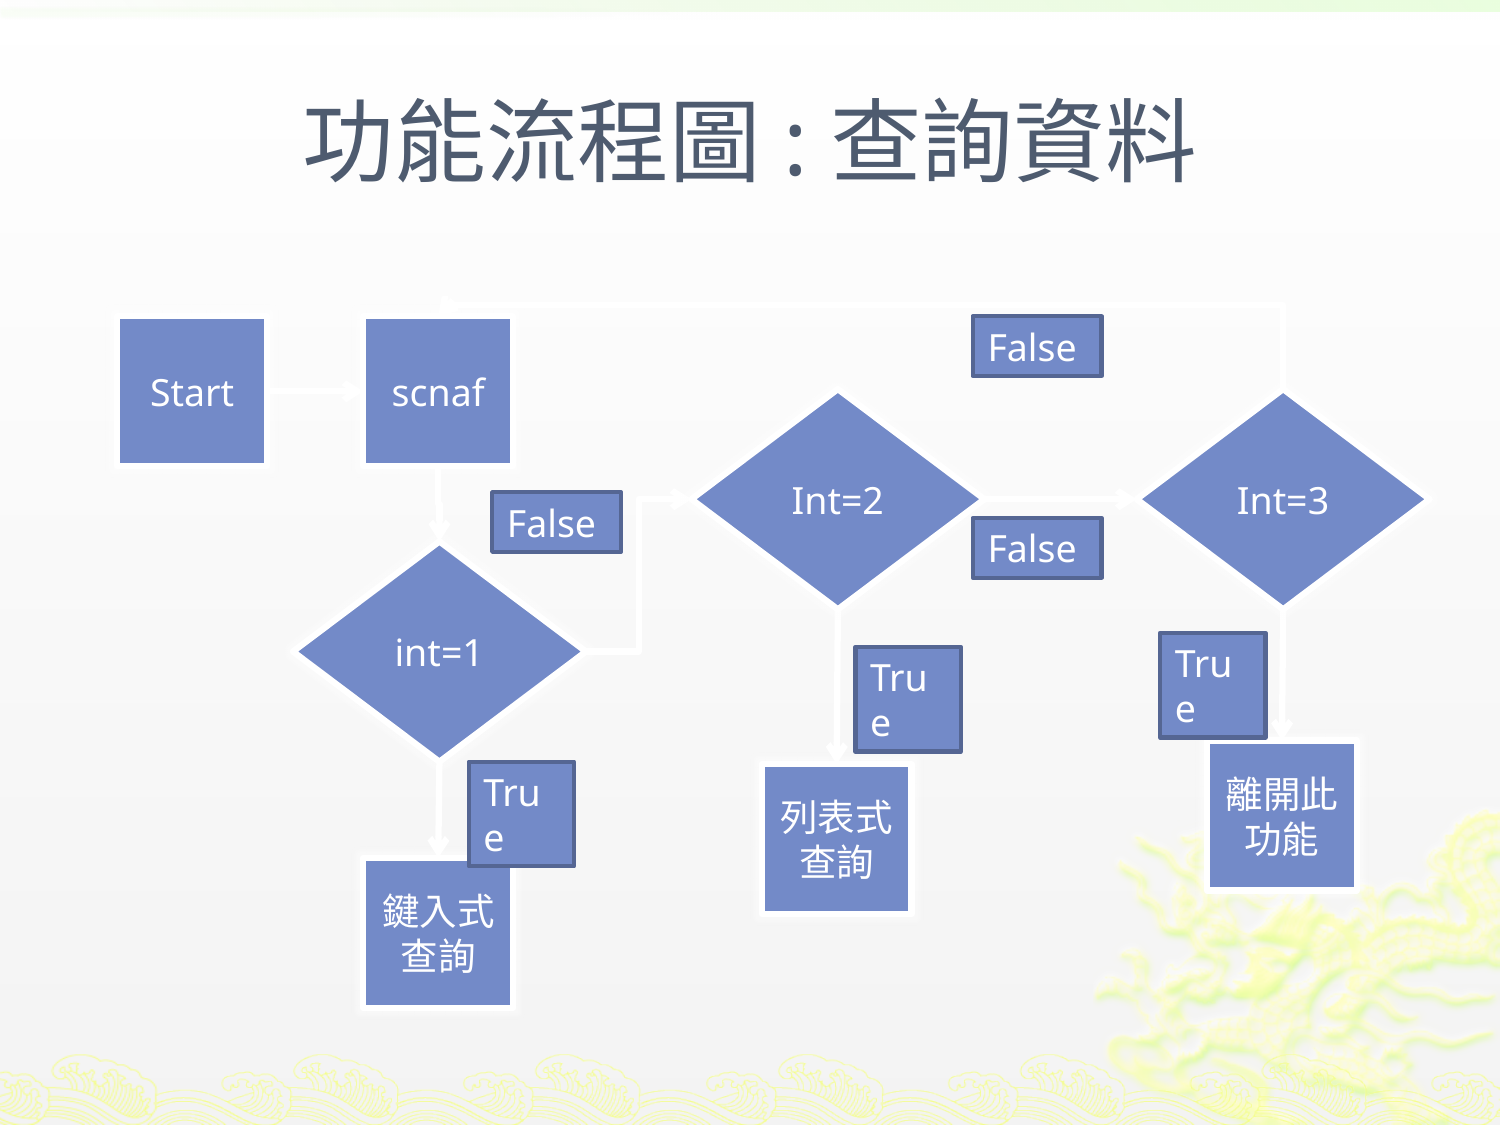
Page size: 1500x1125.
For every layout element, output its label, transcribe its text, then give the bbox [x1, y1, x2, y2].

text_box True [467, 760, 576, 868]
text_box True [913, 645, 963, 754]
text_box Int=2 [703, 406, 810, 593]
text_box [823, 0, 898, 776]
text_box 列表式查詢 [759, 761, 915, 917]
title 功能流程圖:查詢資料 [913, 45, 1425, 233]
text_box False [490, 490, 572, 554]
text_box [585, 498, 692, 652]
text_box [1216, 673, 1349, 677]
title 功能流程圖:查詢資料 [75, 45, 810, 233]
text_box Int=2 [913, 441, 974, 557]
text_box Start [114, 313, 270, 469]
text_box False [971, 314, 1104, 378]
text_box scnaf [360, 313, 516, 469]
text_box 鍵入式查詢 [360, 855, 516, 1011]
text_box True [1158, 631, 1268, 740]
text_box Int=3 [1147, 387, 1433, 613]
text_box False [971, 516, 1104, 580]
text_box int=1 [289, 539, 575, 764]
text_box 離開此功能 [1204, 737, 1360, 894]
